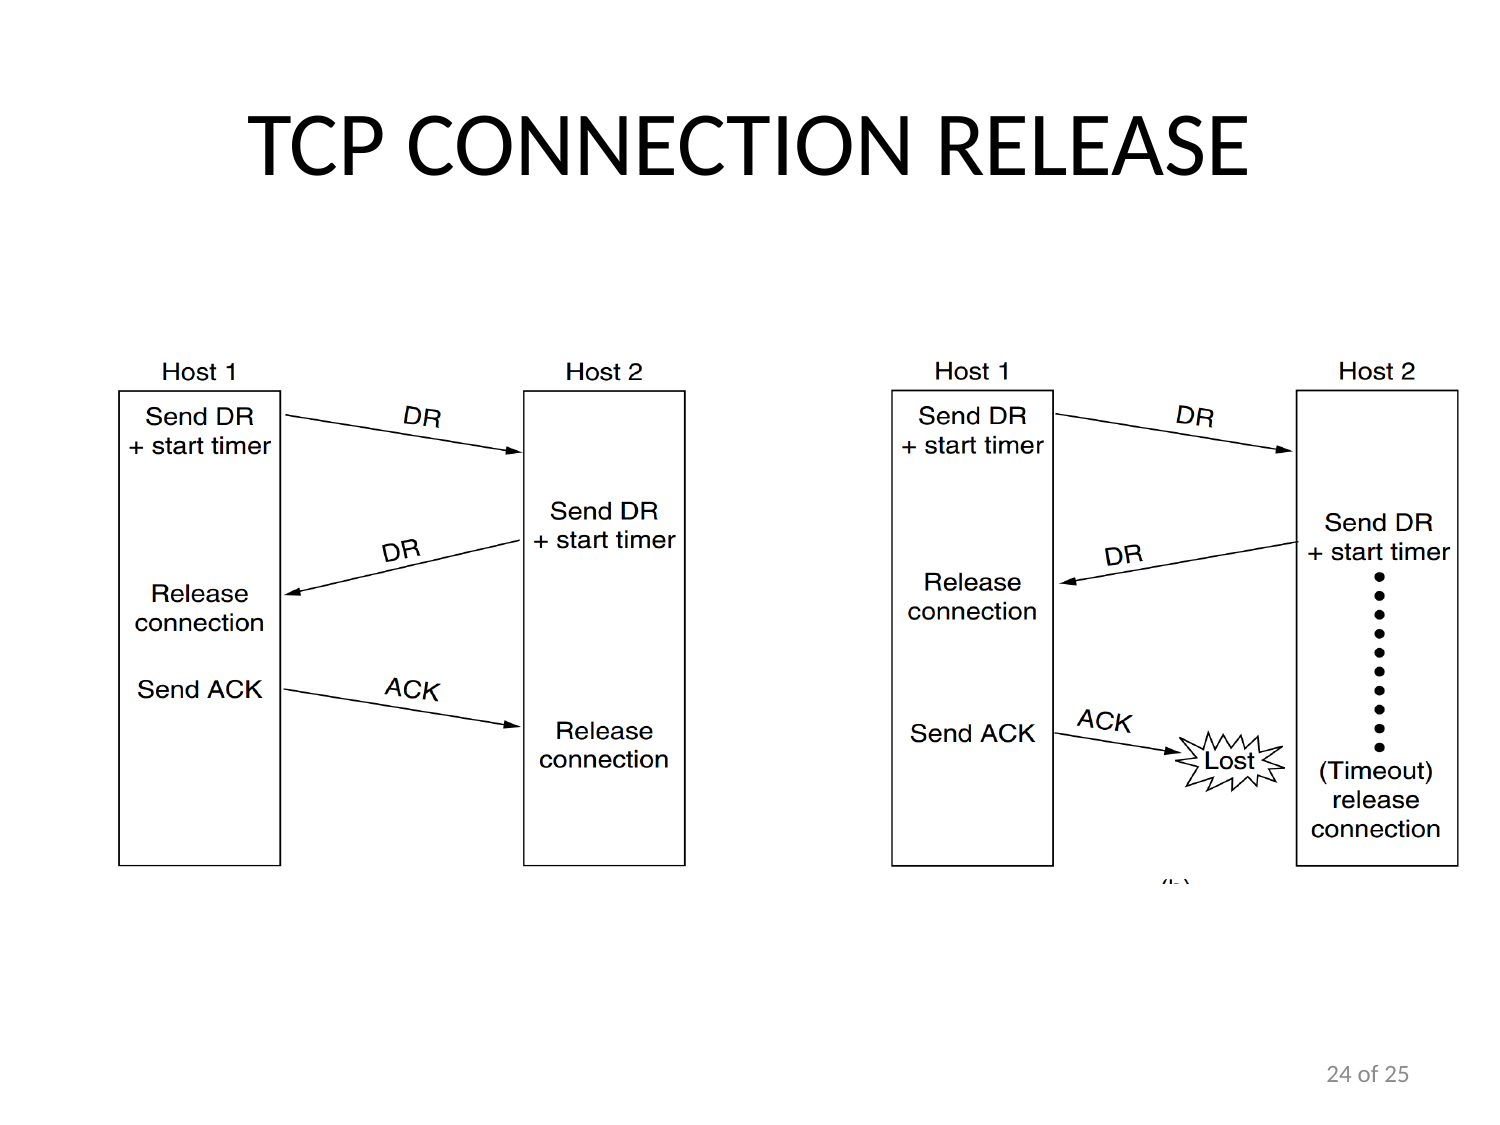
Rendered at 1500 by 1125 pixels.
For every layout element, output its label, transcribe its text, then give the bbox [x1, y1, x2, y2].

picture [874, 352, 1476, 884]
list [87, 349, 703, 876]
title TCP Connection Release [75, 45, 1425, 233]
slide_number 24 of 25 [1074, 1042, 1425, 1103]
